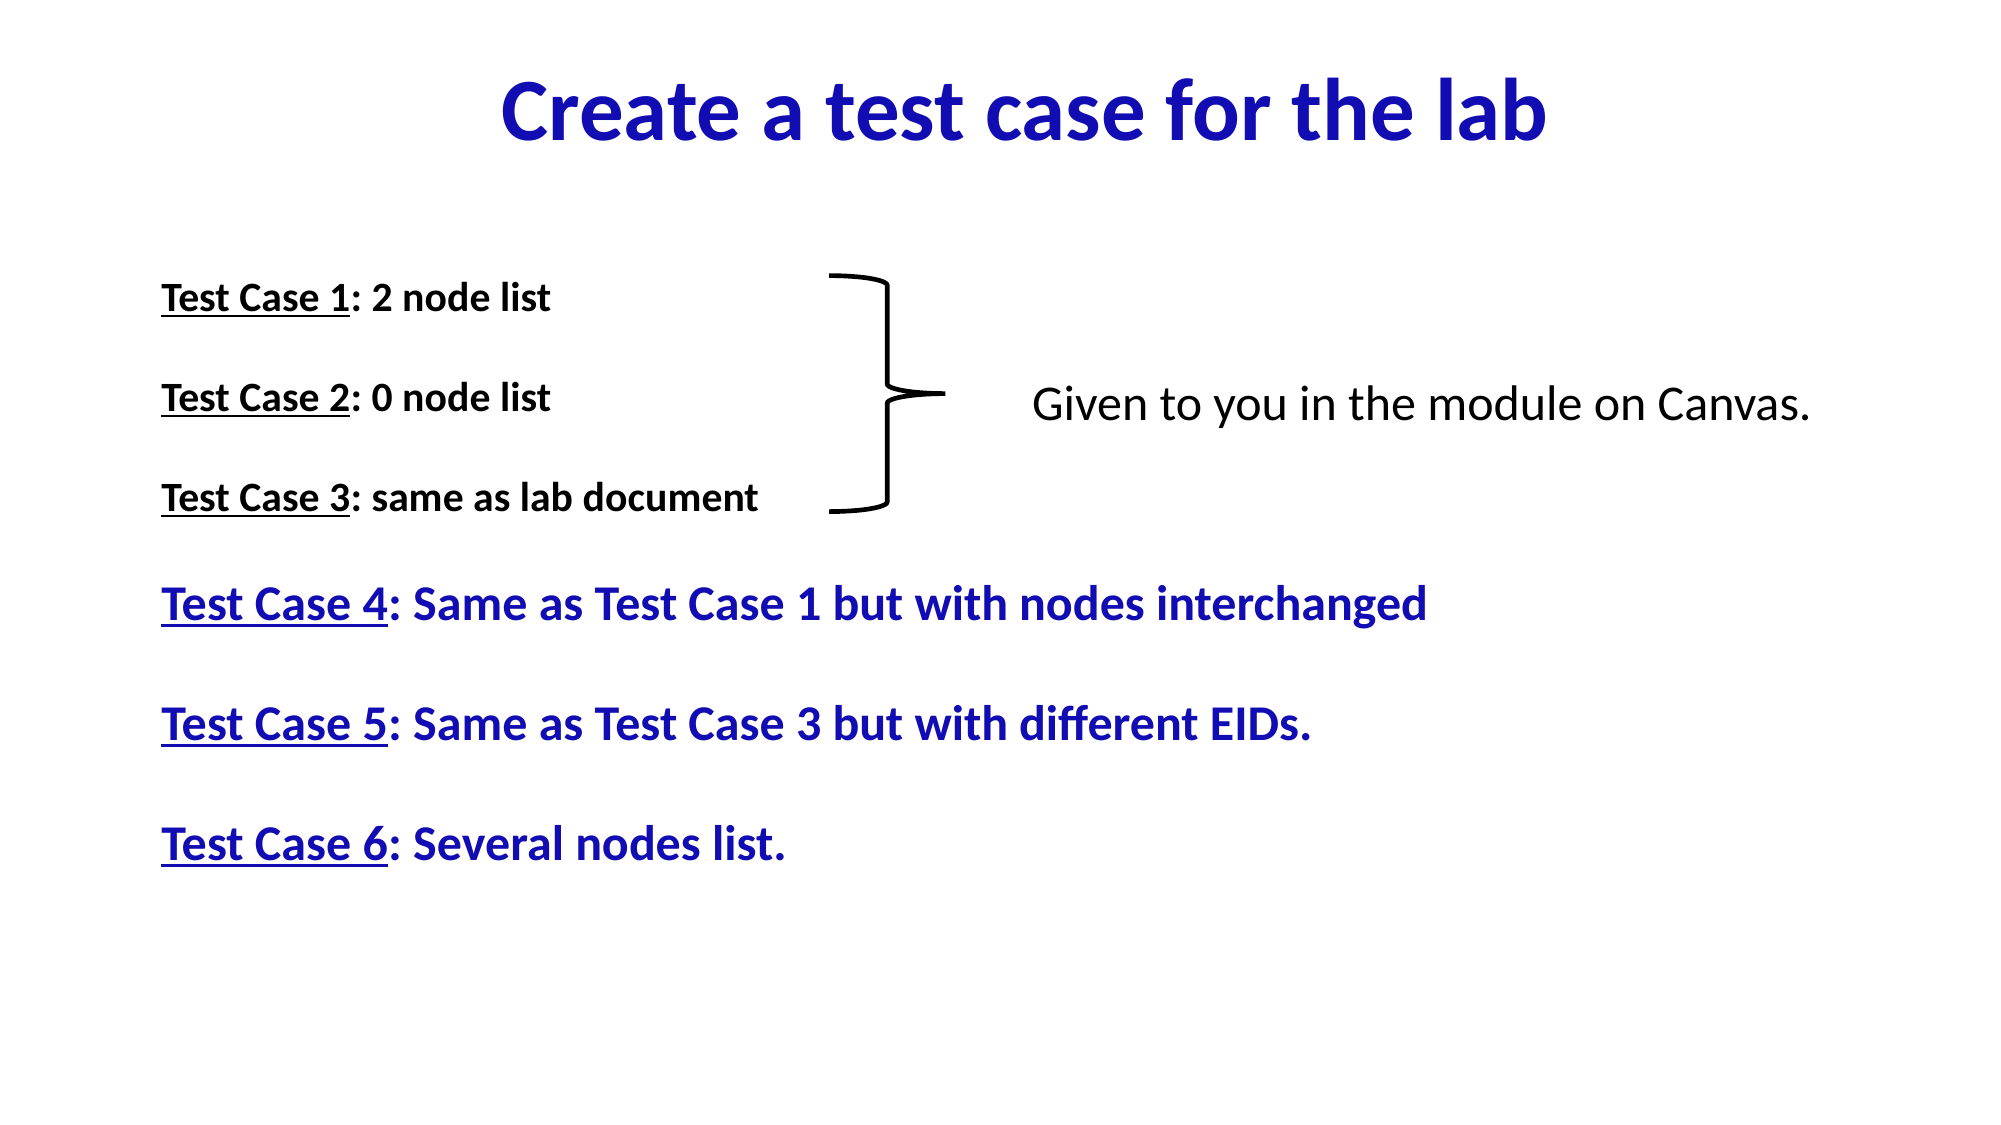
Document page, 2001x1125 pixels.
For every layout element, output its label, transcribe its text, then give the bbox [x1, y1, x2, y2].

text_box [829, 275, 946, 513]
text_box Test Case 1: 2 node list Test Case 2: 0 node list Test Case 3: same as lab document Test Case 4: Same as Test Case 1 but with nodes interchanged Test Case 5: Same as Test Case 3 but with different EIDs. Test Case 6: Several nodes list. [146, 262, 1838, 1048]
title Create a test case for the lab [129, 55, 1923, 168]
text_box Given to you in the module on Canvas. [1017, 363, 1904, 438]
